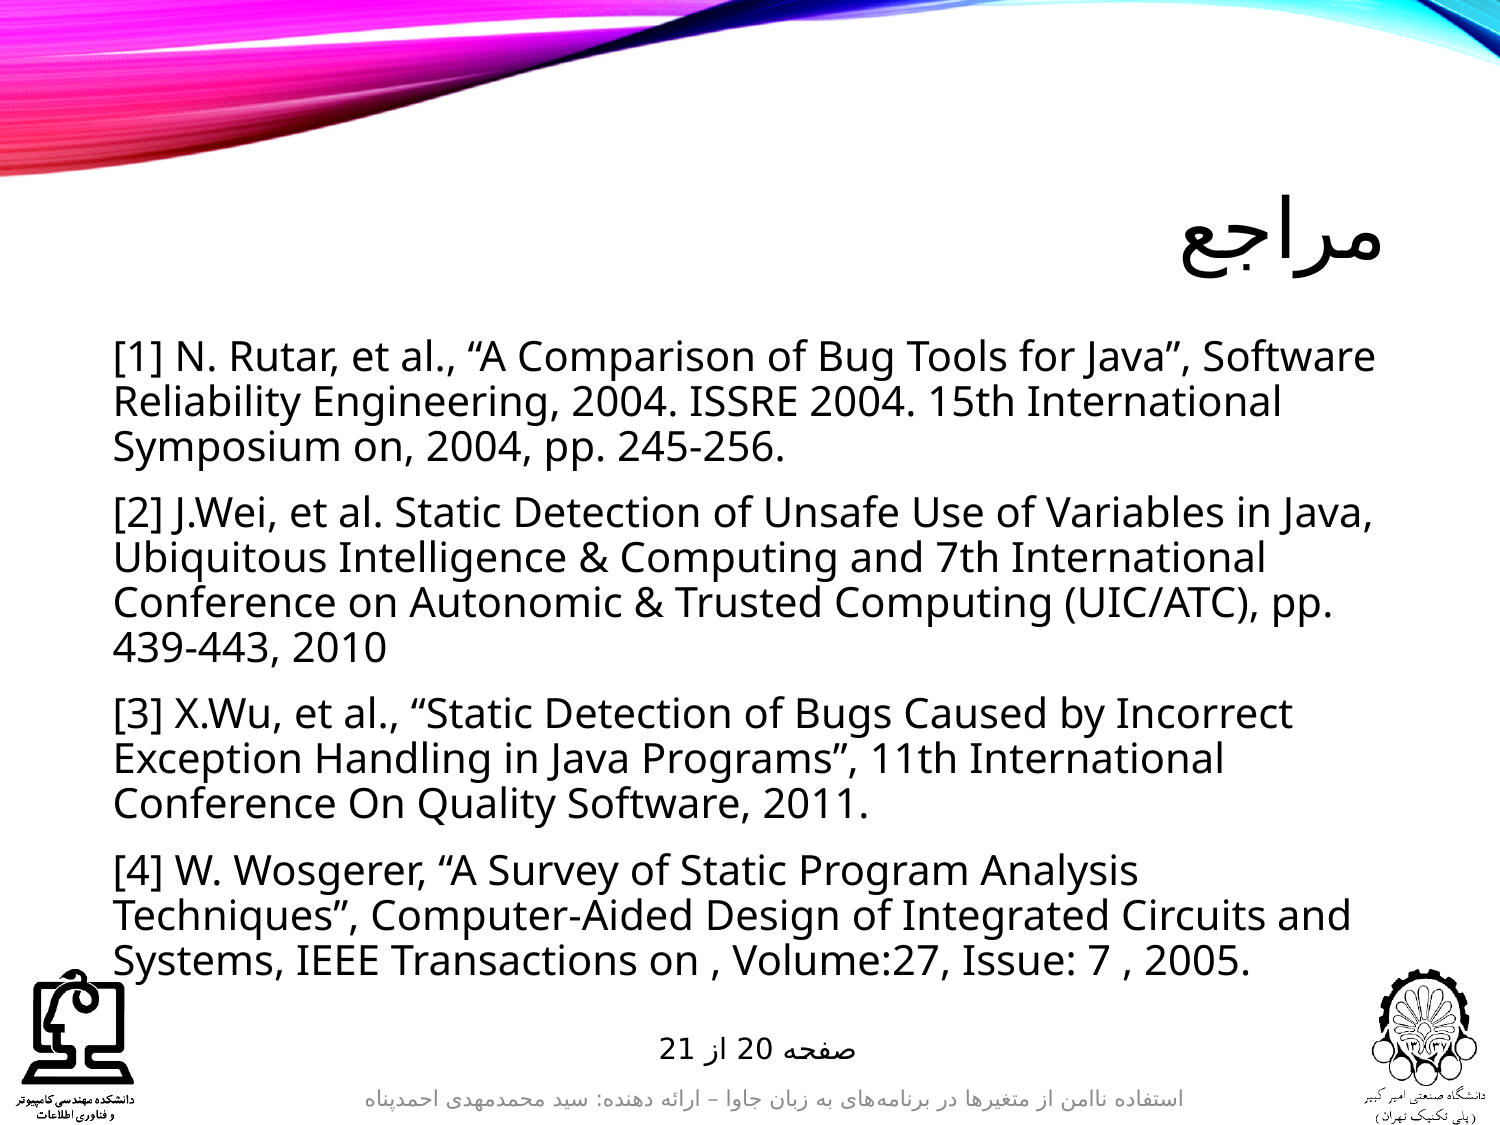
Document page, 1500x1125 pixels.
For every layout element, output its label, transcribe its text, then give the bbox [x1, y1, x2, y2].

title مراجع [356, 125, 1403, 328]
picture [0, 969, 155, 1125]
picture [0, 0, 1500, 178]
slide_number صفحه 20 از 21 [595, 1017, 921, 1078]
footer استفاده ناامن از متغیرها در برنامه‌های به زبان جاوا – ارائه دهنده: سید محمدمهدی احمدپناه [308, 1067, 1241, 1125]
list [1361, 969, 1488, 1125]
text_box [1] N. Rutar, et al., “A Comparison of Bug Tools for Java”, Software Reliability Engineering, 2004. ISSRE 2004. 15th International Symposium on, 2004, pp. 245-256. [2] J.Wei, et al. Static Detection of Unsafe Use of Variables in Java, Ubiquitous Intelligence & Computing and 7th International Conference on Autonomic & Trusted Computing (UIC/ATC), pp. 439-443, 2010 [3] X.Wu, et al., “Static Detection of Bugs Caused by Incorrect Exception Handling in Java Programs”, 11th International Conference On Quality Software, 2011. [4] W. Wosgerer, “A Survey of Static Program Analysis Techniques”, Computer-Aided Design of Integrated Circuits and Systems, IEEE Transactions on , Volume:27, Issue: 7 , 2005. [97, 328, 1403, 996]
